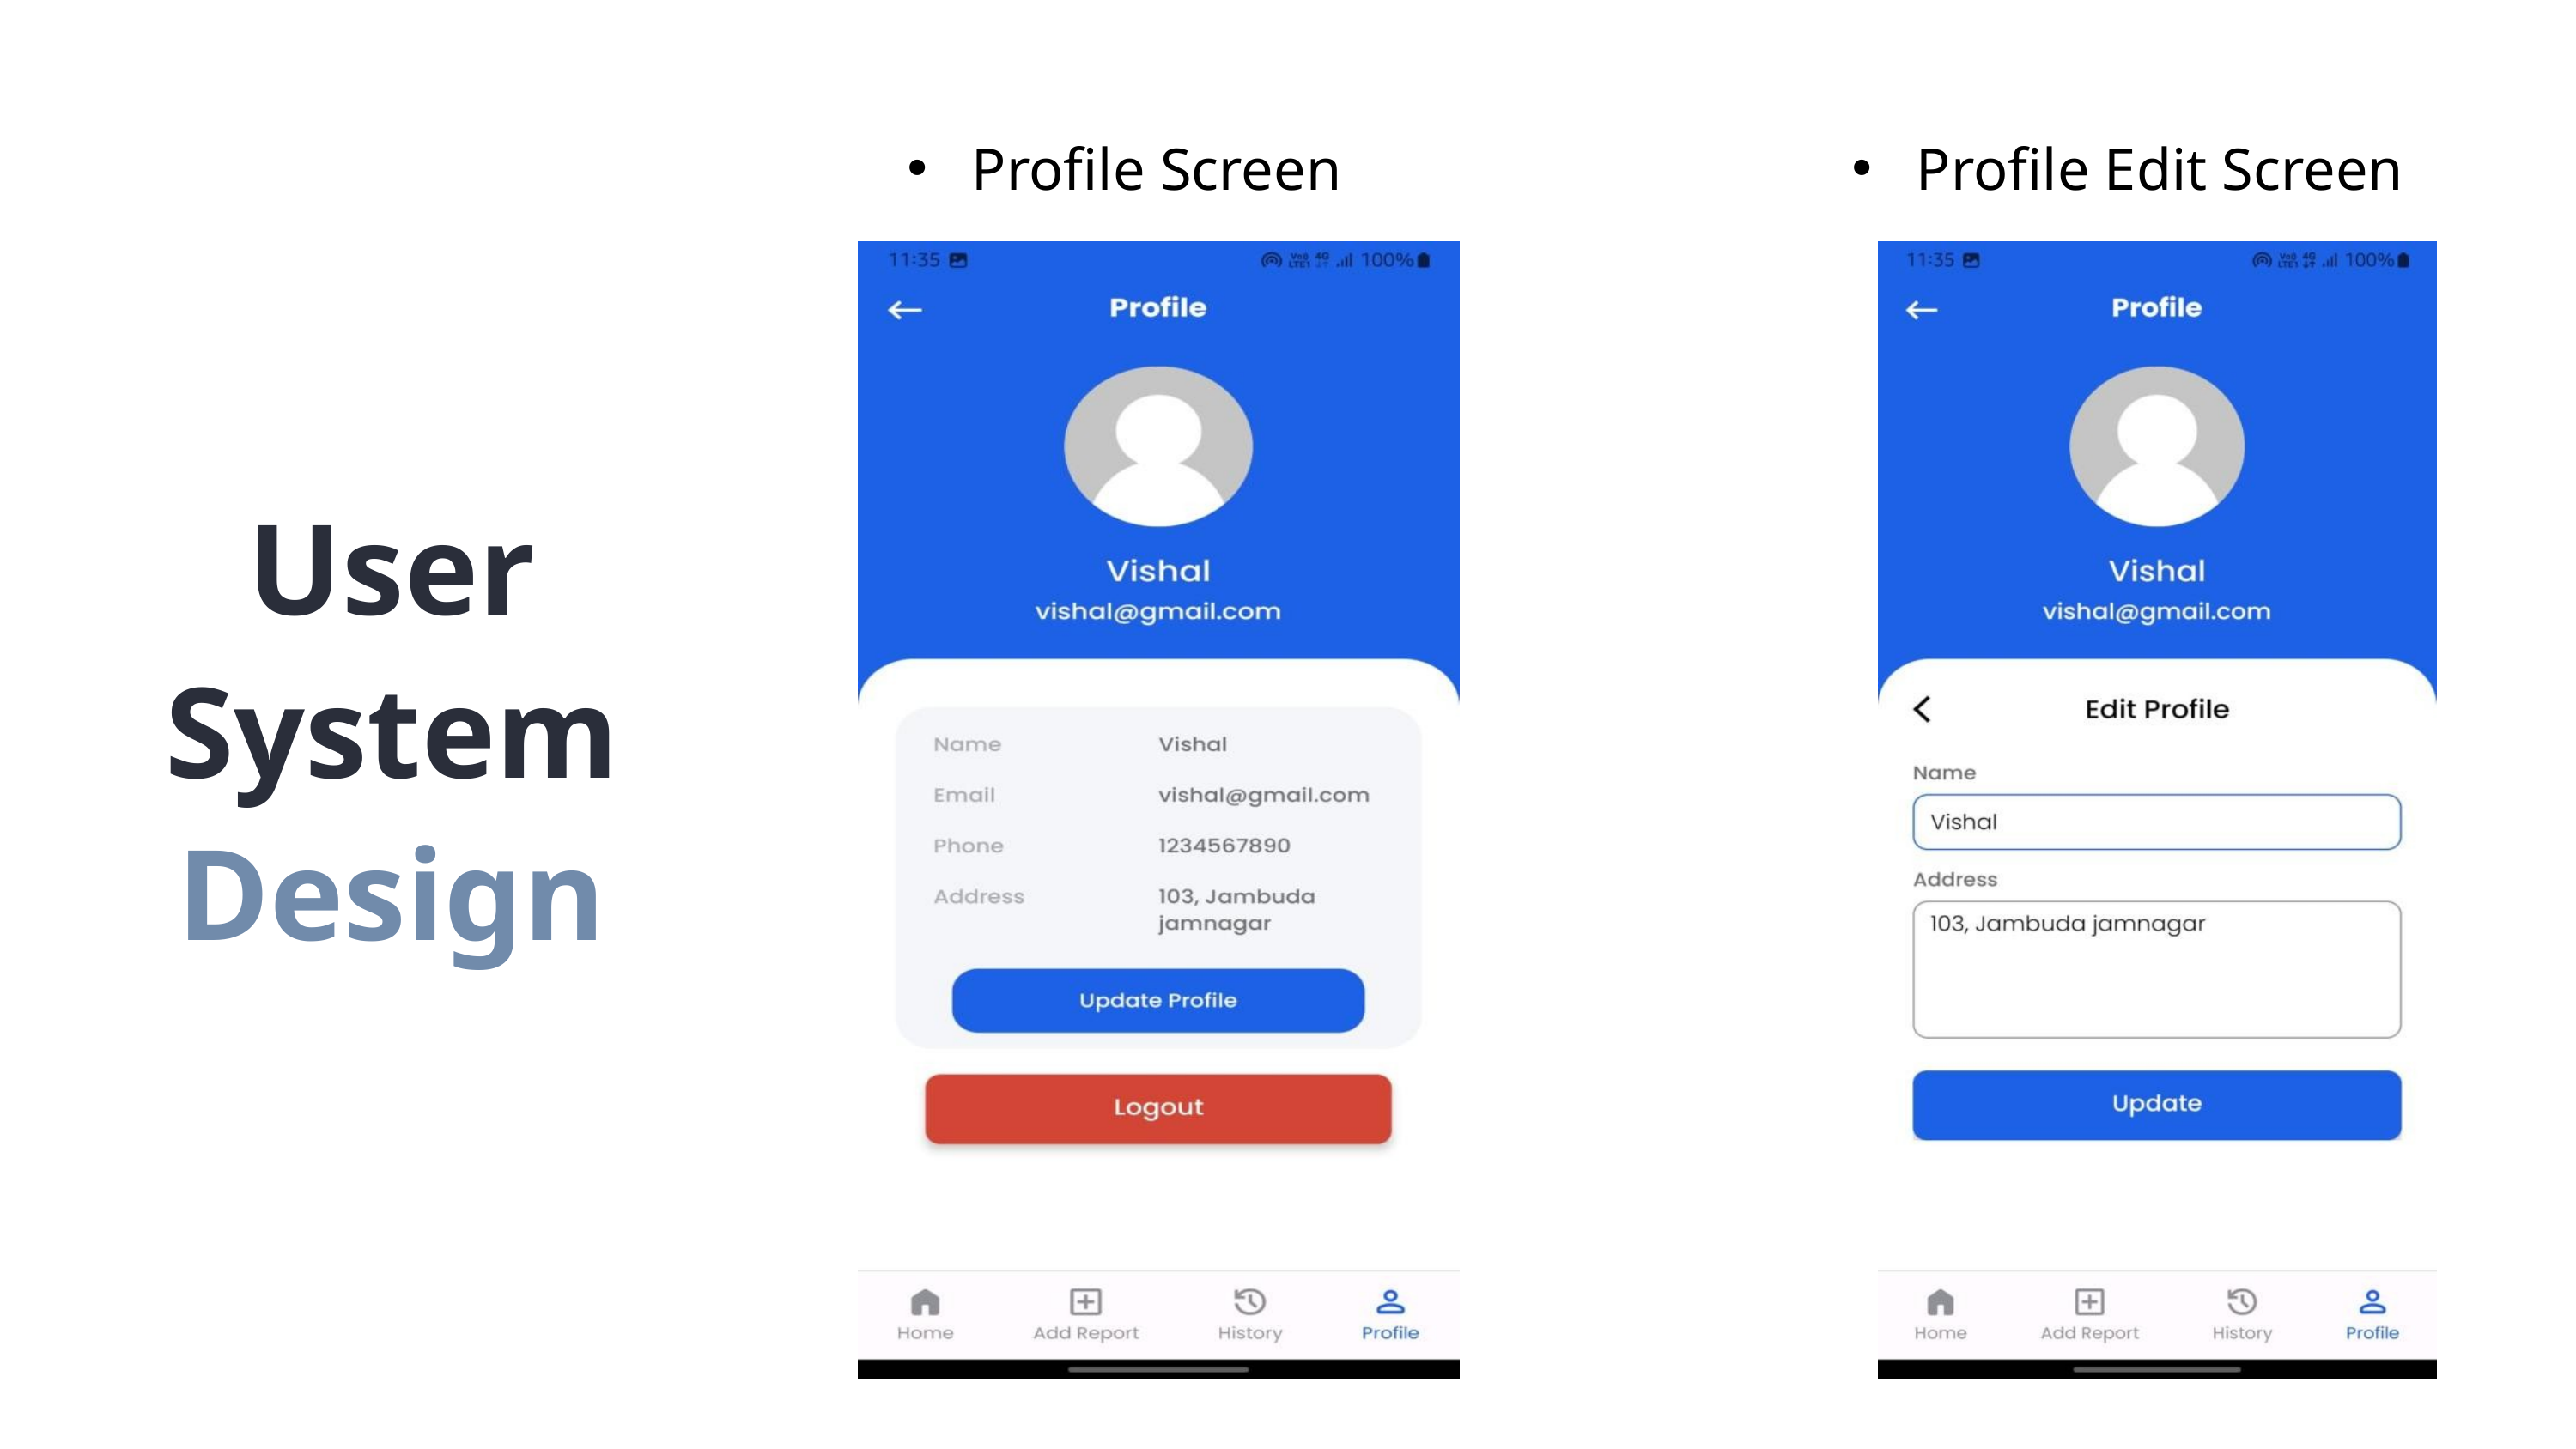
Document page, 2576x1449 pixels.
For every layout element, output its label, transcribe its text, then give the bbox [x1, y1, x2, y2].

picture [858, 241, 1461, 1379]
picture [1878, 241, 2437, 1379]
text_box User System Design [128, 477, 655, 966]
text_box Profile Edit Screen [1802, 121, 2437, 202]
text_box Profile Screen [858, 121, 1492, 202]
